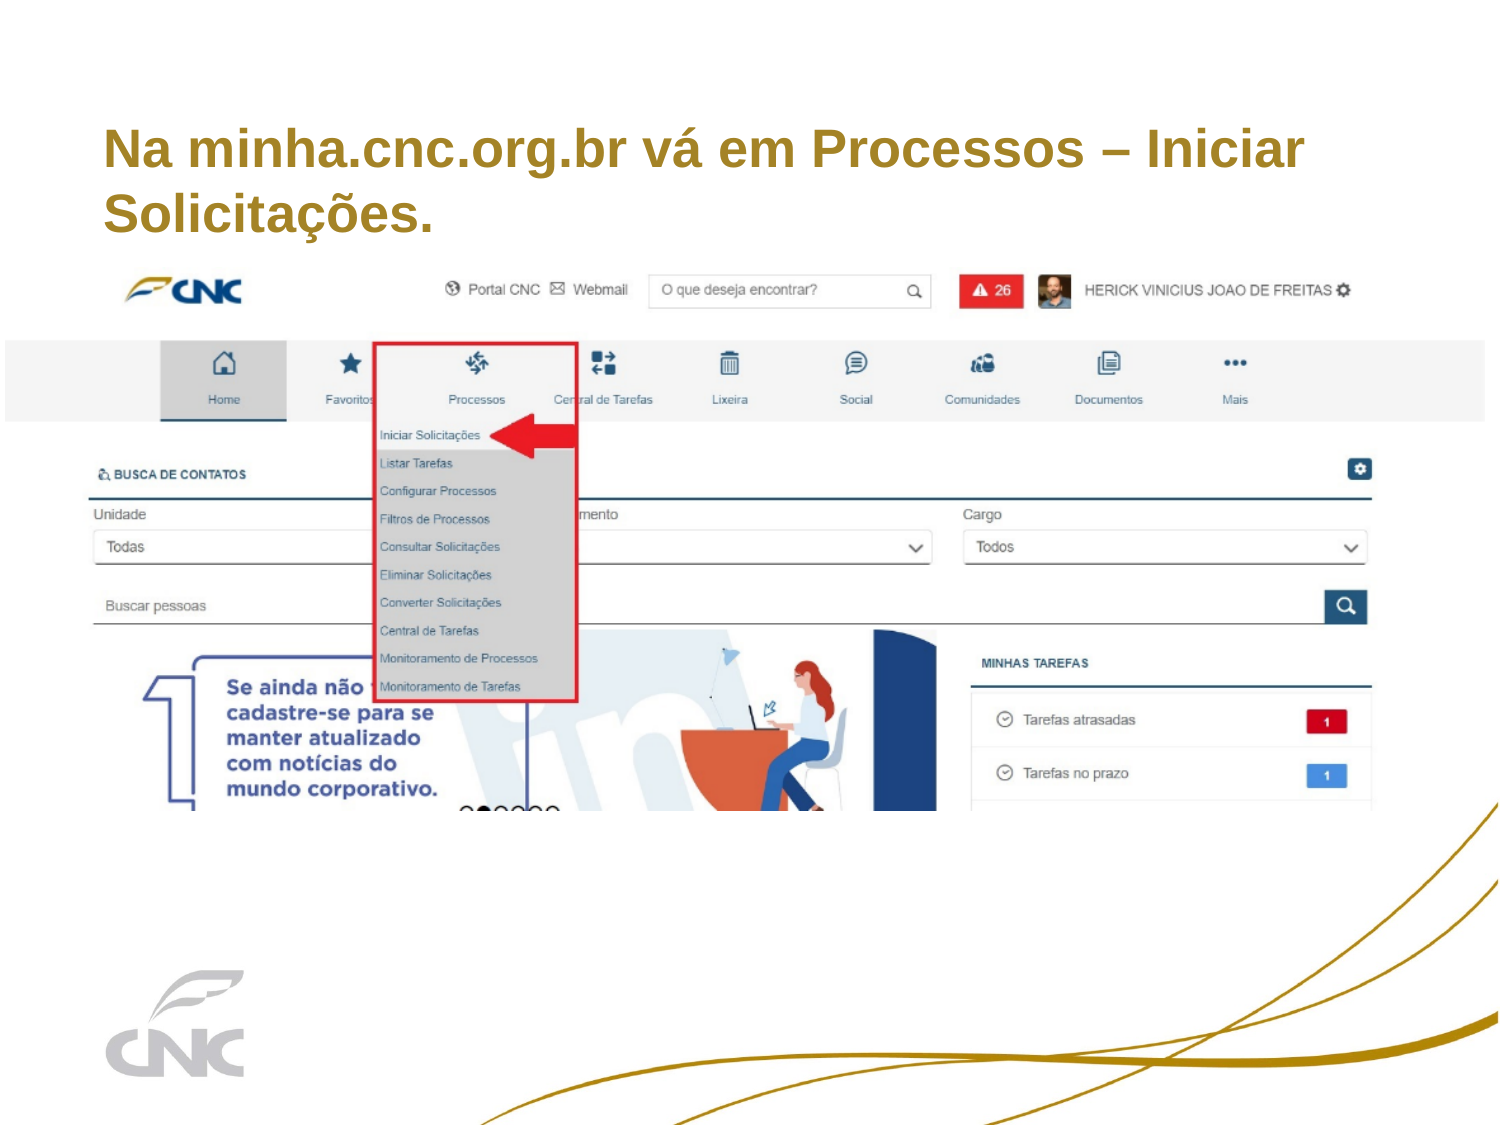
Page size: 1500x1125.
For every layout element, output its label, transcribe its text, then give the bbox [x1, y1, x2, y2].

picture [0, 0, 1500, 1125]
title Na minha.cnc.org.br vá em Processos – Iniciar Solicitações. [88, 101, 1400, 256]
